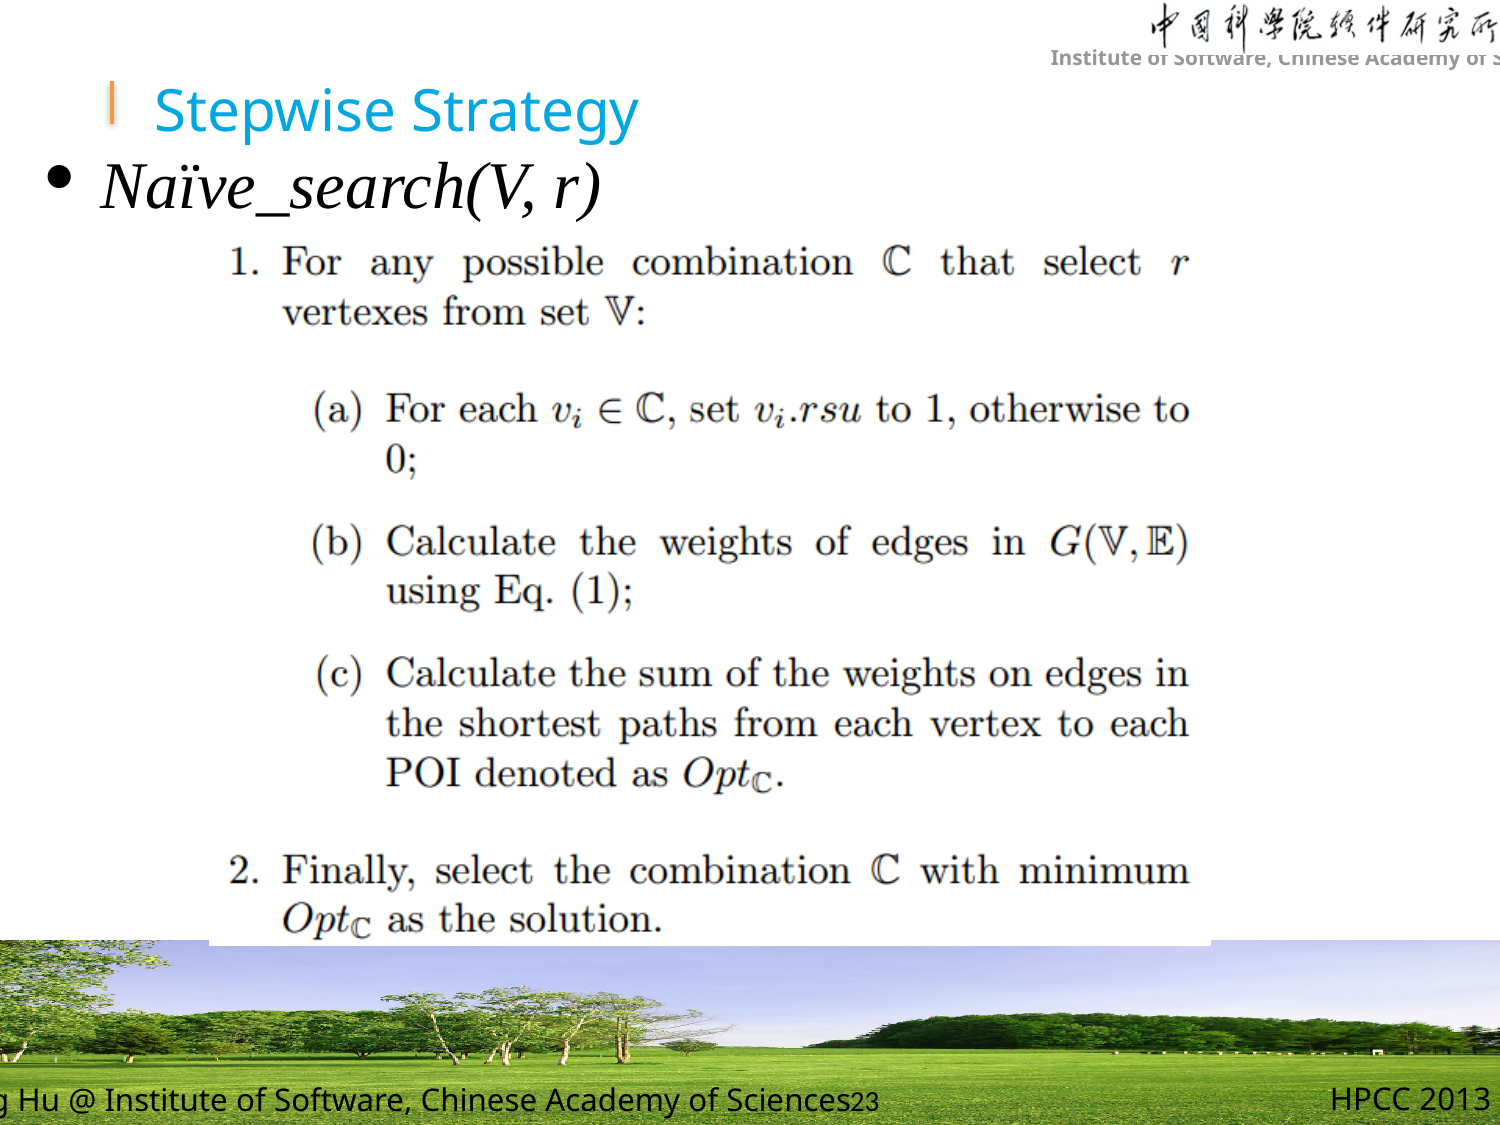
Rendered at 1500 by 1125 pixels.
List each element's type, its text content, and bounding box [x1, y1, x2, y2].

picture [0, 1097, 4, 1109]
picture [1148, 0, 1500, 55]
title Stepwise Strategy [139, 84, 1228, 132]
picture [208, 231, 1211, 946]
picture [0, 940, 1500, 1125]
list Naïve_search(V, r) [29, 134, 1500, 988]
